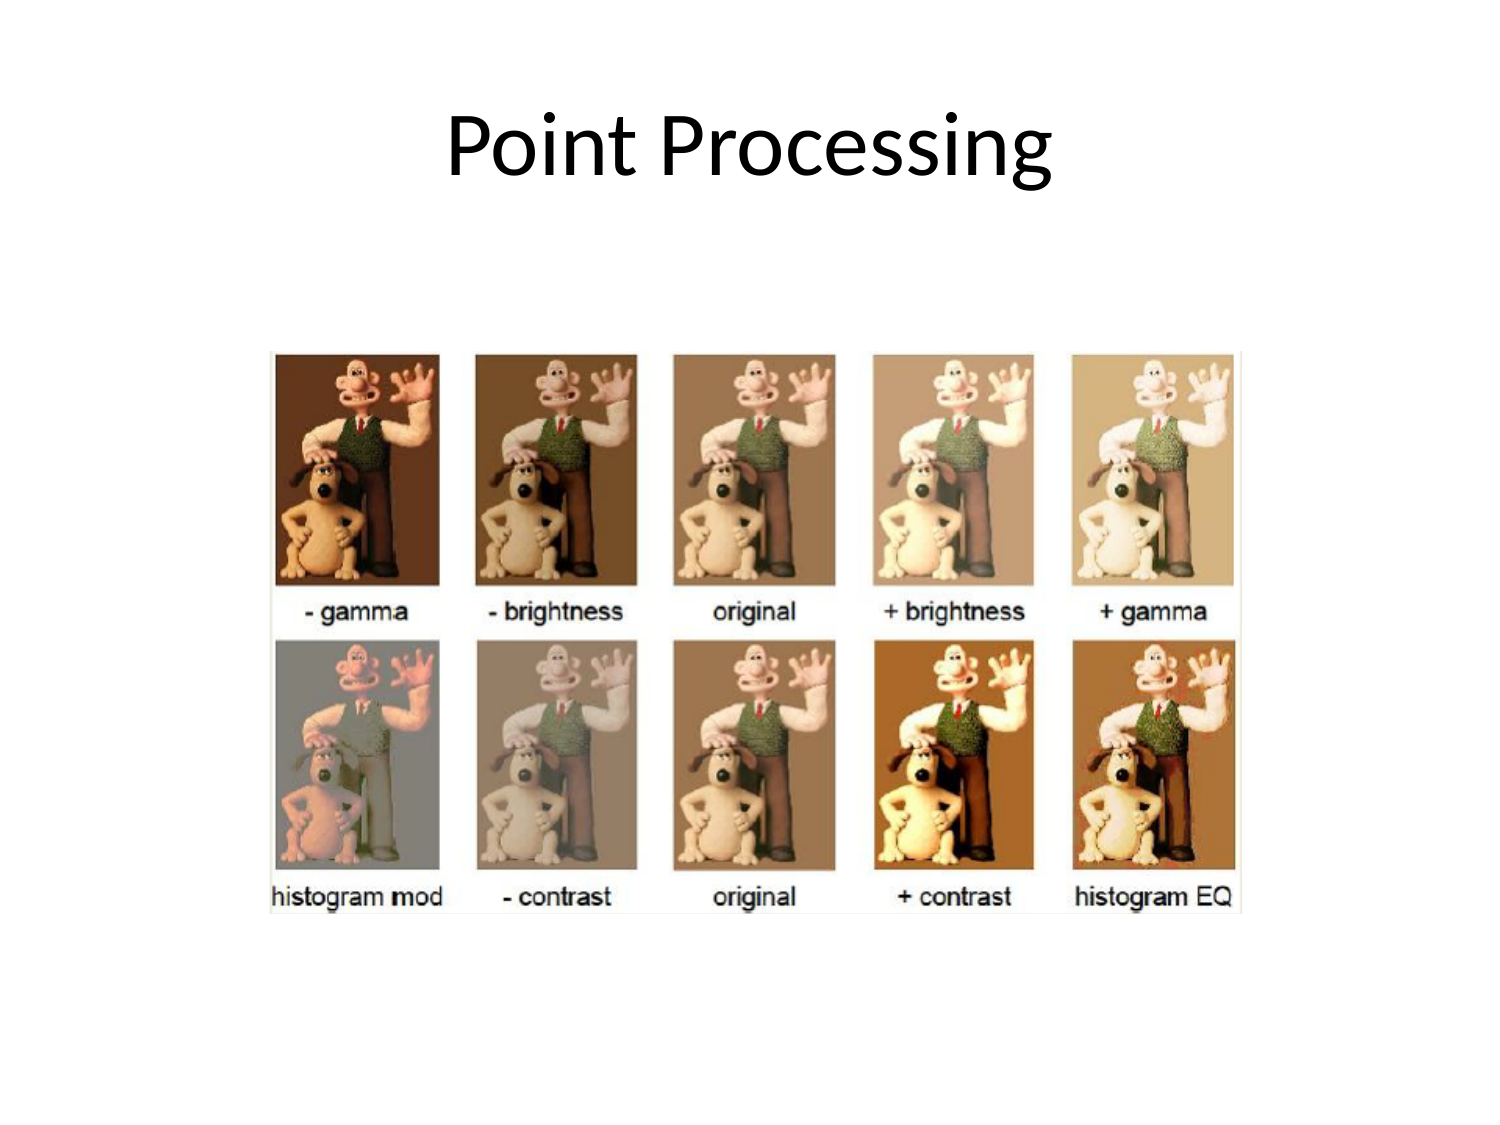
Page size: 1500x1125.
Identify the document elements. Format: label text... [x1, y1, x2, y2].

title Point Processing [75, 45, 1425, 233]
picture [269, 351, 1243, 915]
